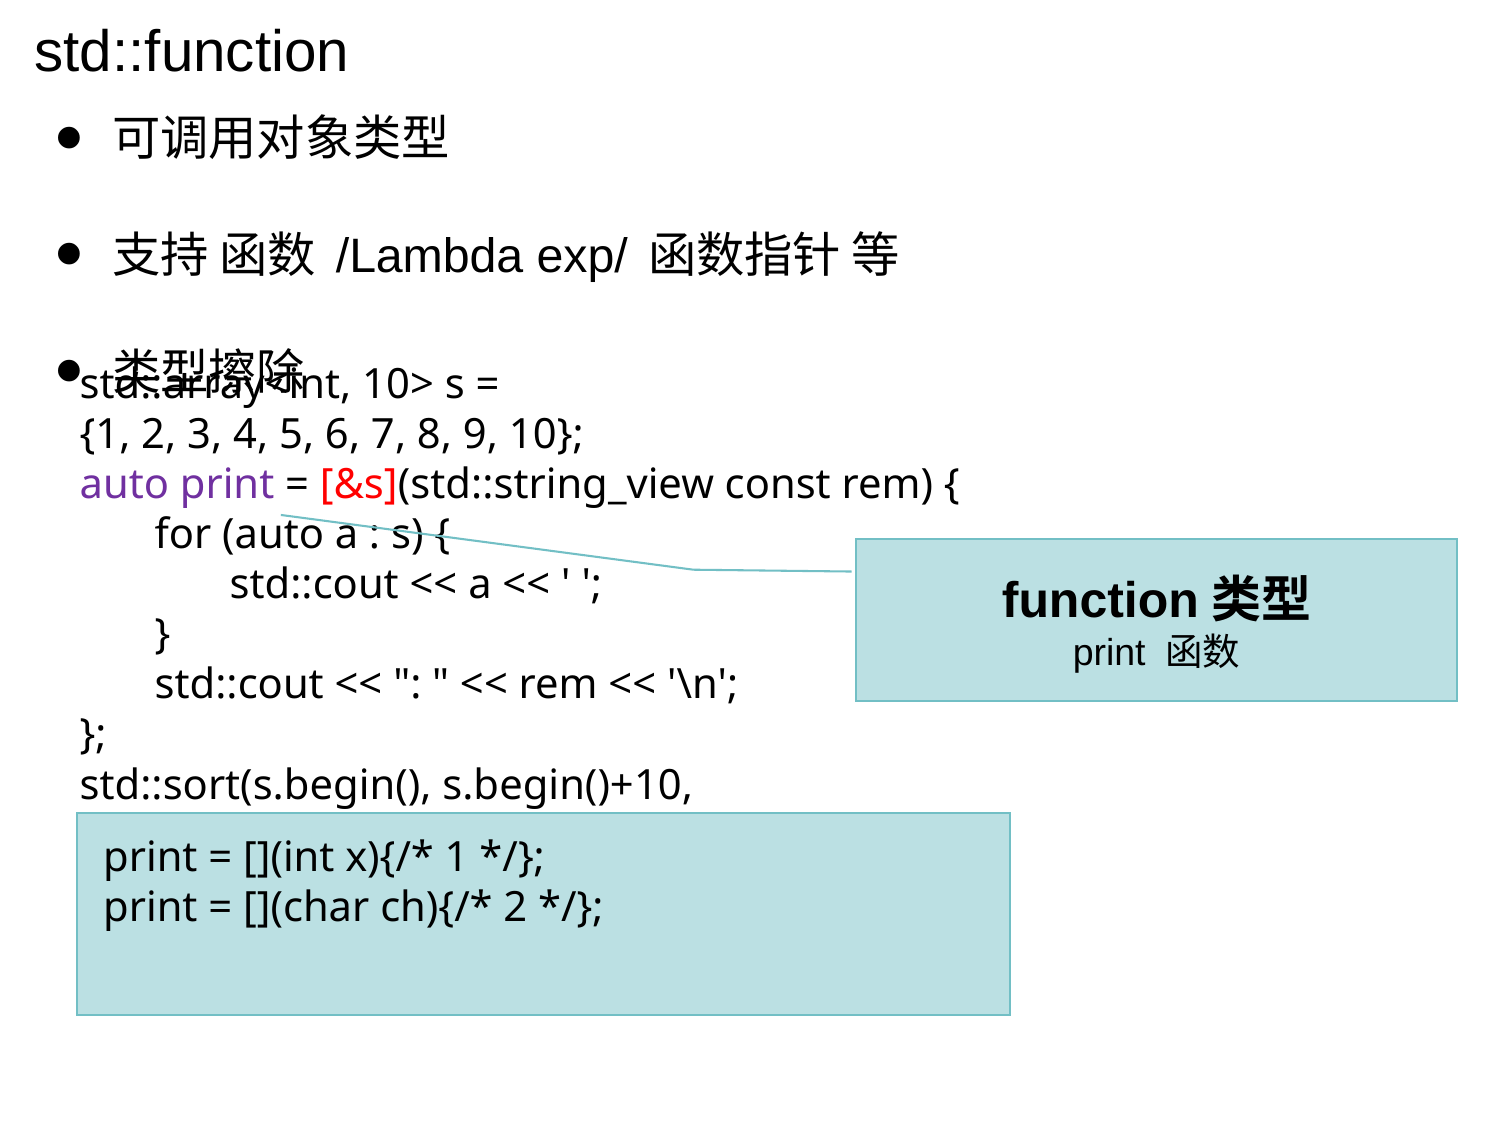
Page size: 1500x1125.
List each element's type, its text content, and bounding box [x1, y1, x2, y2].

text_box function类型 print 函数 [280, 513, 852, 573]
title std::function [0, 6, 403, 90]
text_box function类型 print 函数 [855, 538, 1458, 702]
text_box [76, 813, 1010, 1016]
text_box std::array<int, 10> s = {1, 2, 3, 4, 5, 6, 7, 8, 9, 10}; auto print = [&s](std::string_view const rem) { for (auto a : s) { std::cout << a << ' '; } std::cout << ": " << rem << '\n'; }; std::sort(s.begin(), s.begin()+10, [](int a, int b){ return std::abs(a)<std::abs(b); }); [64, 349, 1195, 965]
list 可调用对象类型 支持 函数/Lambda exp/函数指针 等 类型擦除 [40, 89, 1392, 833]
